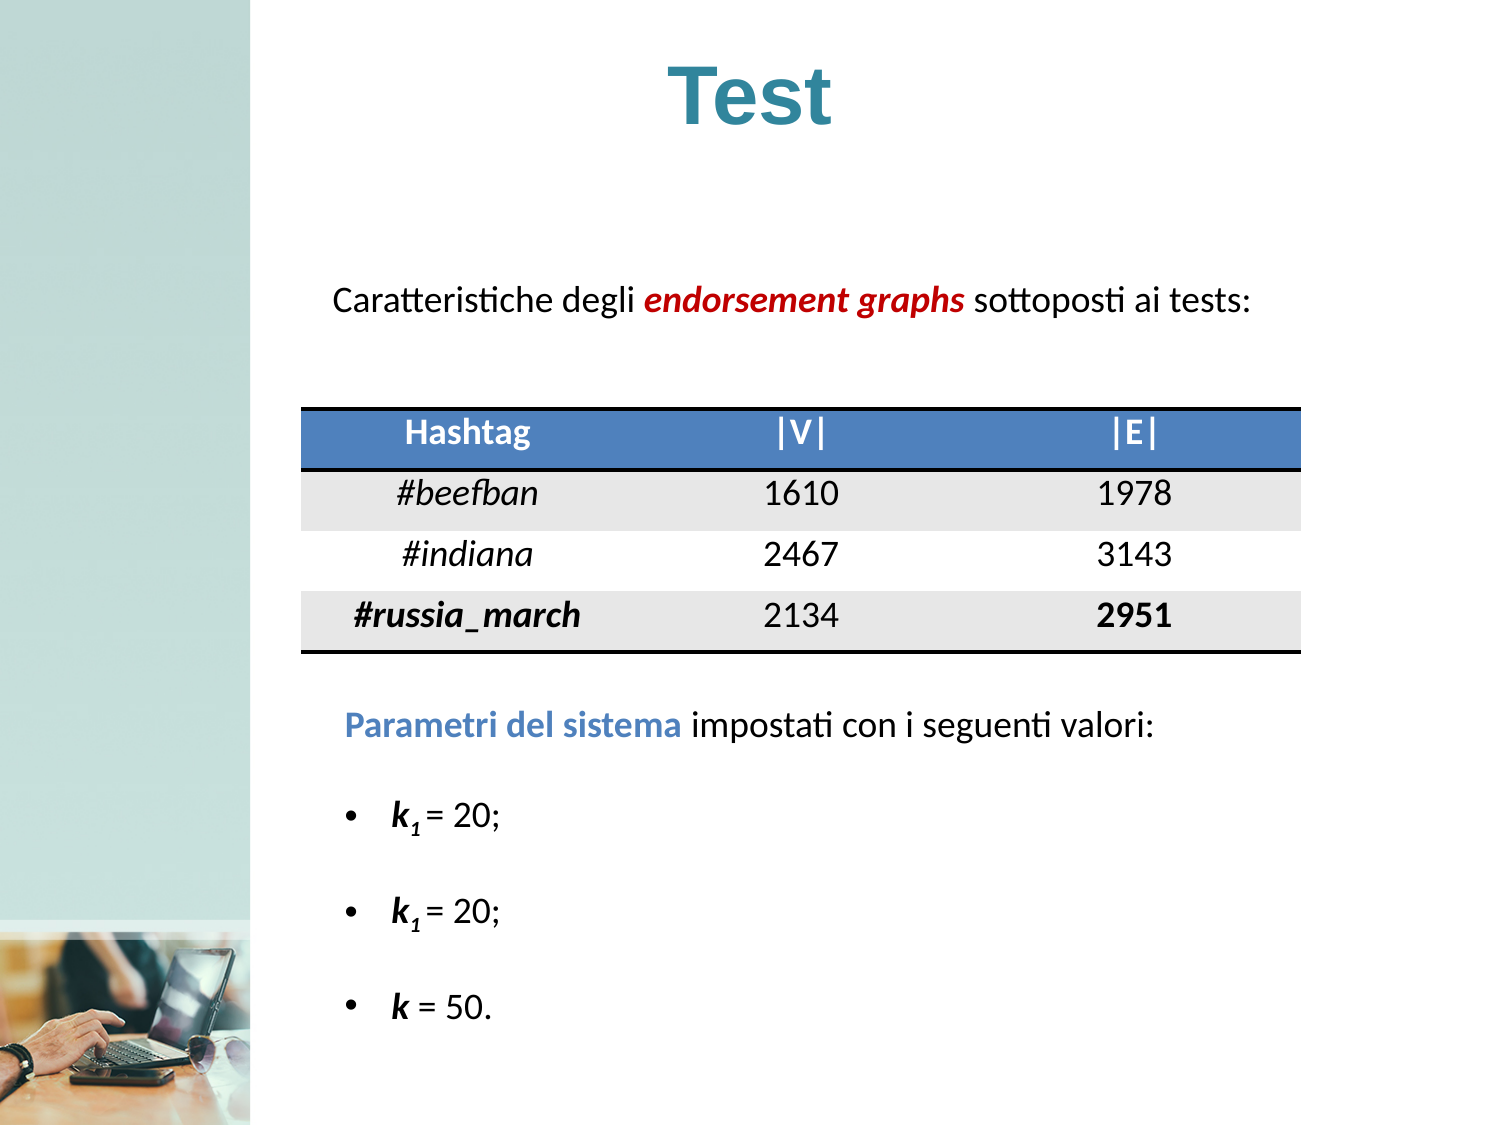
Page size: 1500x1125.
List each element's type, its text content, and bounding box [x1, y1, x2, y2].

text_box Caratteristiche degli endorsement graphs sottoposti ai tests: [317, 267, 1267, 327]
text_box Parametri del sistema impostati con i seguenti valori: k1 = 20; k1 = 20; k = 50. [329, 692, 1171, 1125]
picture [0, 179, 1500, 1125]
table_cell #beefban [301, 472, 634, 531]
table_cell #indiana [301, 531, 634, 591]
table_cell 2134 [634, 591, 968, 650]
table_cell 2951 [968, 591, 1301, 650]
table_header |E| [968, 411, 1301, 468]
table_header Hashtag [301, 411, 634, 468]
table_cell #russia_march [301, 591, 634, 650]
table_cell 2467 [634, 531, 968, 591]
title Test [0, 3, 1500, 179]
table_header |V| [634, 411, 968, 468]
table_cell 1610 [634, 472, 968, 531]
table_cell 1978 [968, 472, 1301, 531]
table_cell 3143 [968, 531, 1301, 591]
